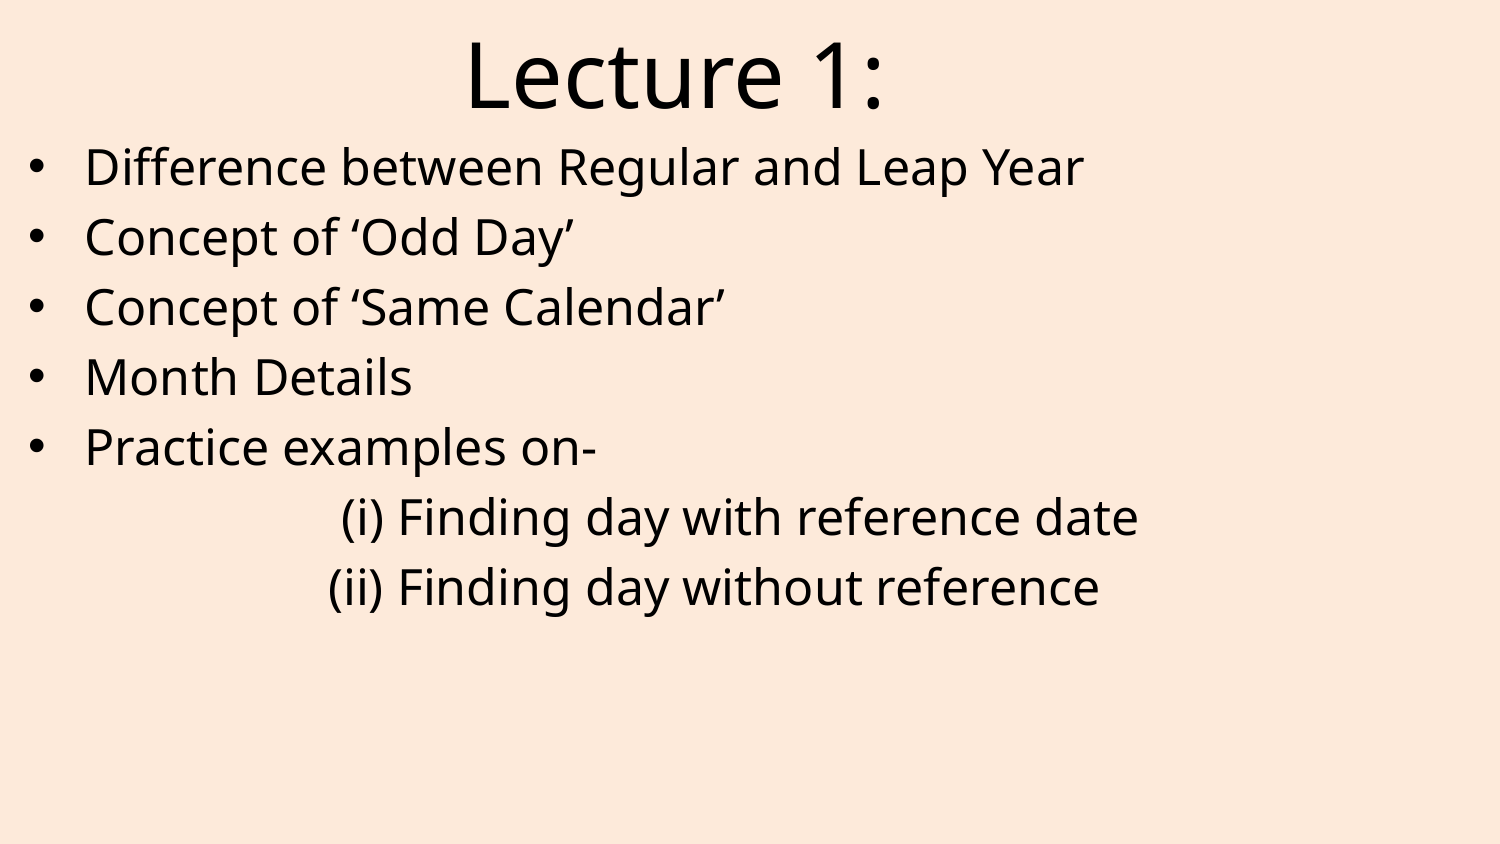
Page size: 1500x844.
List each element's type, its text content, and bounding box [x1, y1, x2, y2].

list Difference between Regular and Leap Year Concept of ‘Odd Day’ Concept of ‘Same Calendar’ Month Details Practice examples on- (i) Finding day with reference date (ii) Finding day without reference [13, 127, 1364, 685]
title Lecture 1: [0, 1, 1350, 142]
